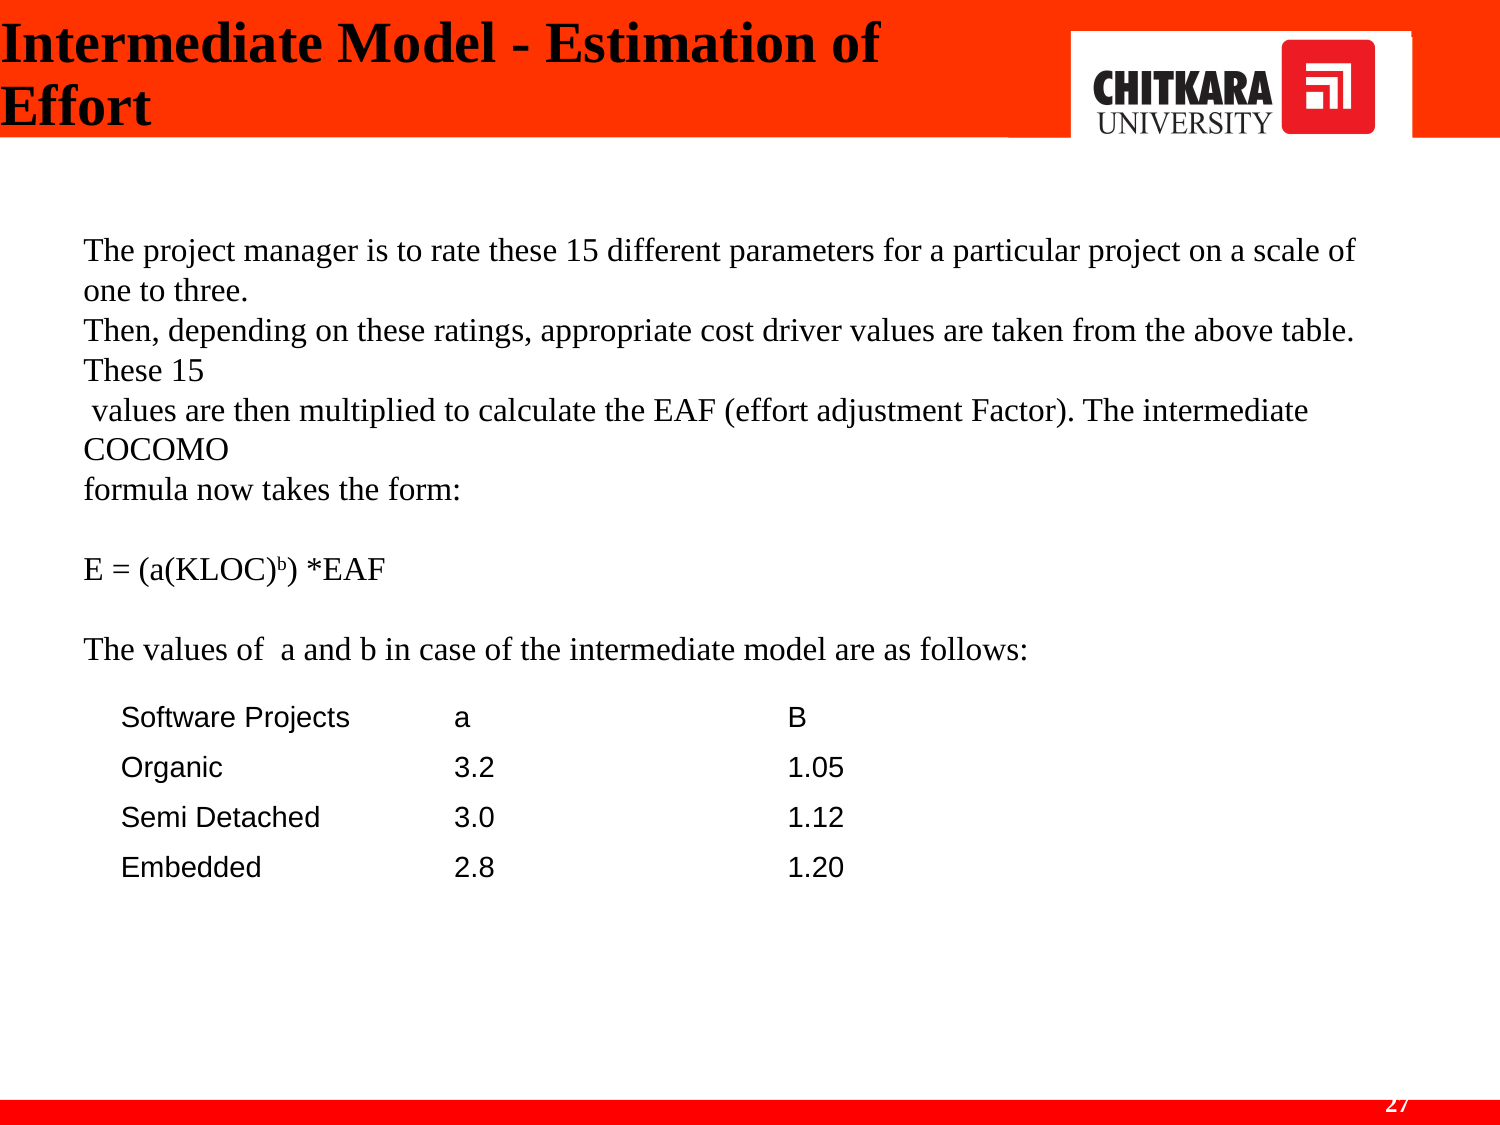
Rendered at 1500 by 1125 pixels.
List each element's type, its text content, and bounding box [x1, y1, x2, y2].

title Intermediate Model - Estimation of Effort [0, 0, 900, 150]
table_header a [439, 693, 773, 743]
table_cell Organic [106, 743, 439, 793]
text_box The project manager is to rate these 15 different parameters for a particular project on a scale of one to three. Then, depending on these ratings, appropriate cost driver values are taken from the above table. These 15 values are then multiplied to calculate the EAF (effort adjustment Factor). The intermediate COCOMO formula now takes the form: E = (a(KLOC)b) *EAF The values of a and b in case of the intermediate model are as follows: [68, 220, 1410, 835]
table_cell Embedded [106, 843, 439, 893]
slide_number 27 [1074, 1087, 1425, 1117]
table_cell 1.05 [773, 743, 1106, 793]
table_header B [773, 693, 1106, 743]
table_cell 2.8 [439, 843, 773, 893]
table_cell 1.12 [773, 793, 1106, 843]
table_cell 3.0 [439, 793, 773, 843]
table_cell 3.2 [439, 743, 773, 793]
table_cell Semi Detached [106, 793, 439, 843]
table_header Software Projects [106, 693, 439, 743]
table_cell 1.20 [773, 843, 1106, 893]
picture [1074, 37, 1390, 138]
